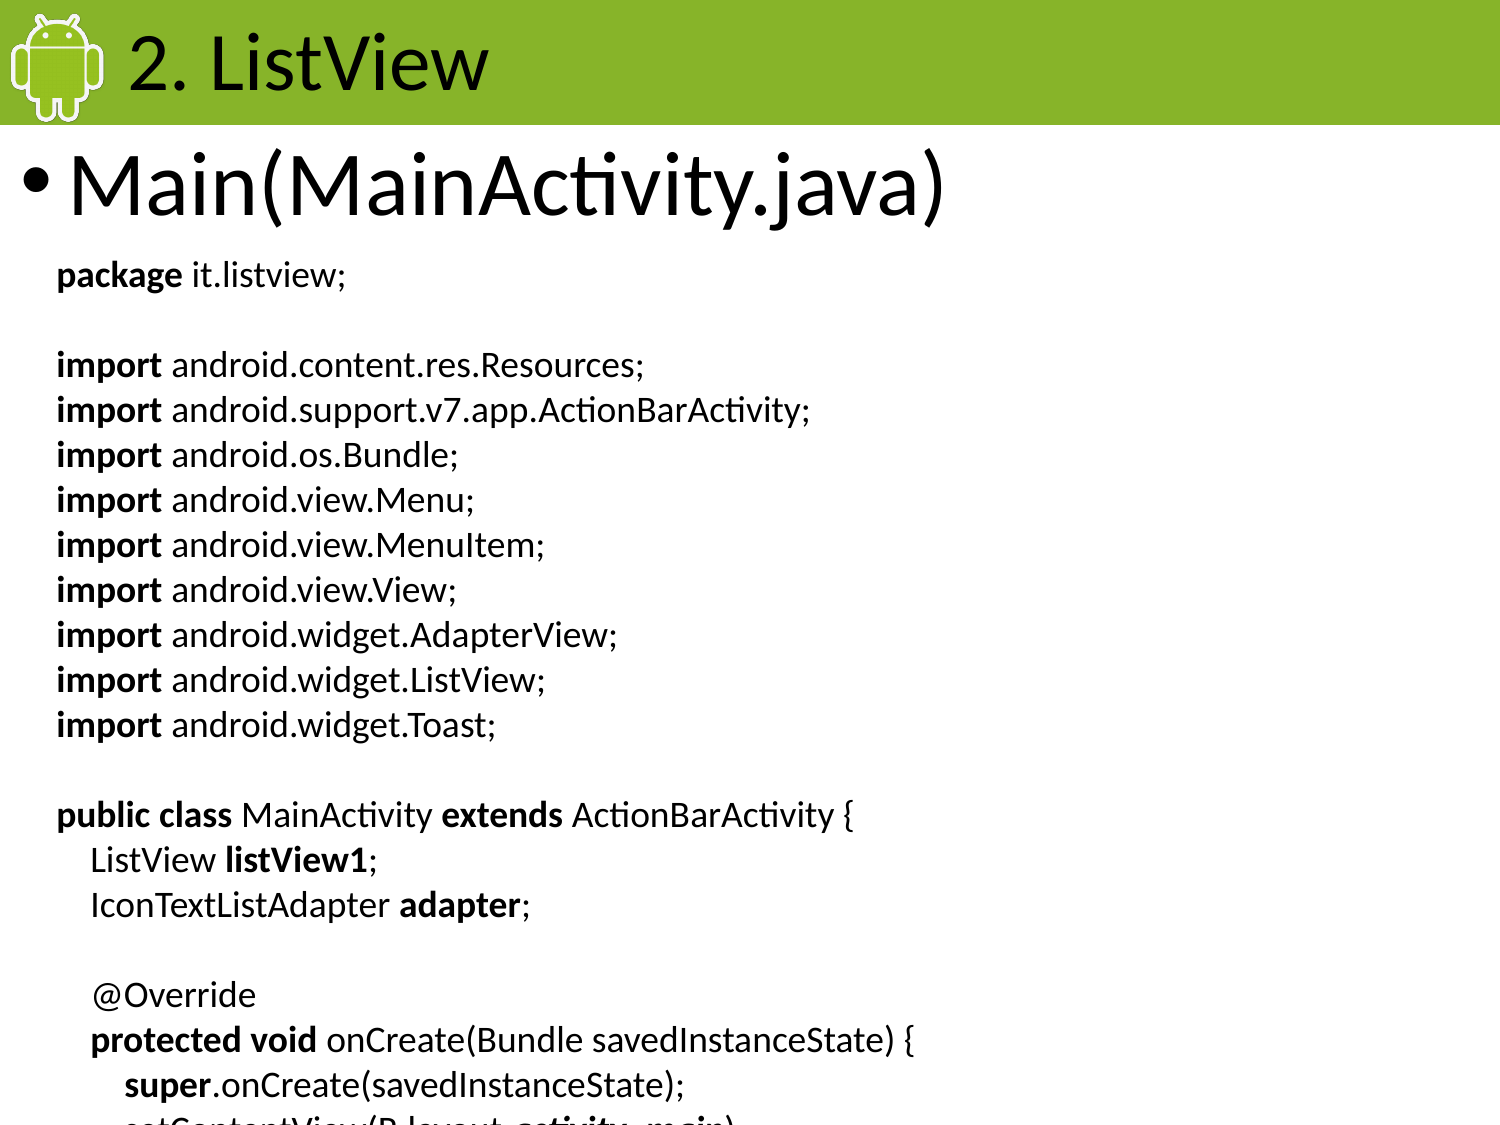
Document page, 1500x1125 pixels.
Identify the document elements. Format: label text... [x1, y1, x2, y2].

text_box package it.listview; import android.content.res.Resources; import android.support.v7.app.ActionBarActivity; import android.os.Bundle; import android.view.Menu; import android.view.MenuItem; import android.view.View; import android.widget.AdapterView; import android.widget.ListView; import android.widget.Toast; public class MainActivity extends ActionBarActivity { ListView listView1; IconTextListAdapter adapter; @Override protected void onCreate(Bundle savedInstanceState) { super.onCreate(savedInstanceState); setContentView(R.layout.activity_main); // 리스트뷰 객체 참조 listView1 = (ListView) findViewById(R.id.listView1); // 어댑터 객체 생성 adapter = new IconTextListAdapter(this); // 아이템 데이터 만들기 Resources res = getResources(); adapter.addItem(new IconTextItem(res.getDrawable(R.drawable.icon05), "터미네이터 제니시스", "30,000 다운로드", "900 원")); adapter.addItem(new IconTextItem(res.getDrawable(R.drawable.icon06), "연평해전", "26,000 다운로드", "1500 원")); adapter.addItem(new IconTextItem(res.getDrawable(R.drawable.icon05), "쥬라기 월드", "300,000 다운로드", "900 원")); adapter.addItem(new IconTextItem(res.getDrawable(R.drawable.icon06), "극비수사", "120,000 다운로드", "900 원")); adapter.addItem(new IconTextItem(res.getDrawable(R.drawable.icon05), "소수의견", "4,000 다운로드", "1500 원")); adapter.addItem(new IconTextItem(res.getDrawable(R.drawable.icon06), "리틀드래곤 코코넛", "6,000 다운로드", "1500 원")); adapter.addItem(new IconTextItem(res.getDrawable(R.drawable.icon05), "19곰 테드 2", "8,000 다운로드", "1500 원")); adapter.addItem(new IconTextItem(res.getDrawable(R.drawable.icon06), "라자루스", "7,000 다운로드", "1500 원")); adapter.addItem(new IconTextItem(res.getDrawable(R.drawable.icon05), "심야식당", "9,000 다운로드", "1500 원")); adapter.addItem(new IconTextItem(res.getDrawable(R.drawable.icon06), "스파이", "38,000 다운로드", "1500 원")); // 리스트뷰에 어댑터 설정 listView1.setAdapter(adapter); // 새로 정의한 리스너로 객체를 만들어 설정 listView1.setOnItemClickListener(new AdapterView.OnItemClickListener() { @Override public void onItemClick(AdapterView<?> parent, View view, int position, long id) { IconTextItem curItem = (IconTextItem) adapter.getItem(position); String[] curData = curItem.getData(); Toast.makeText(getApplicationContext(), "Selected : " + curData[0], Toast.LENGTH_LONG).show(); } }); } @Override public boolean onCreateOptionsMenu(Menu menu) { // Inflate the menu; this adds items to the action bar if it is present. getMenuInflater().inflate(R.menu.menu_main, menu); return true; } @Override public boolean onOptionsItemSelected(MenuItem item) { // Handle action bar item clicks here. The action bar will // automatically handle clicks on the Home/Up button, so long // as you specify a parent activity in AndroidManifest.xml. int id = item.getItemId(); //noinspection SimplifiableIfStatement if (id == R.id.action_settings) { return true; } return super.onOptionsItemSelected(item); } } [41, 242, 1500, 1125]
text_box Main(MainActivity.java) [5, 135, 965, 241]
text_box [0, 0, 1500, 126]
